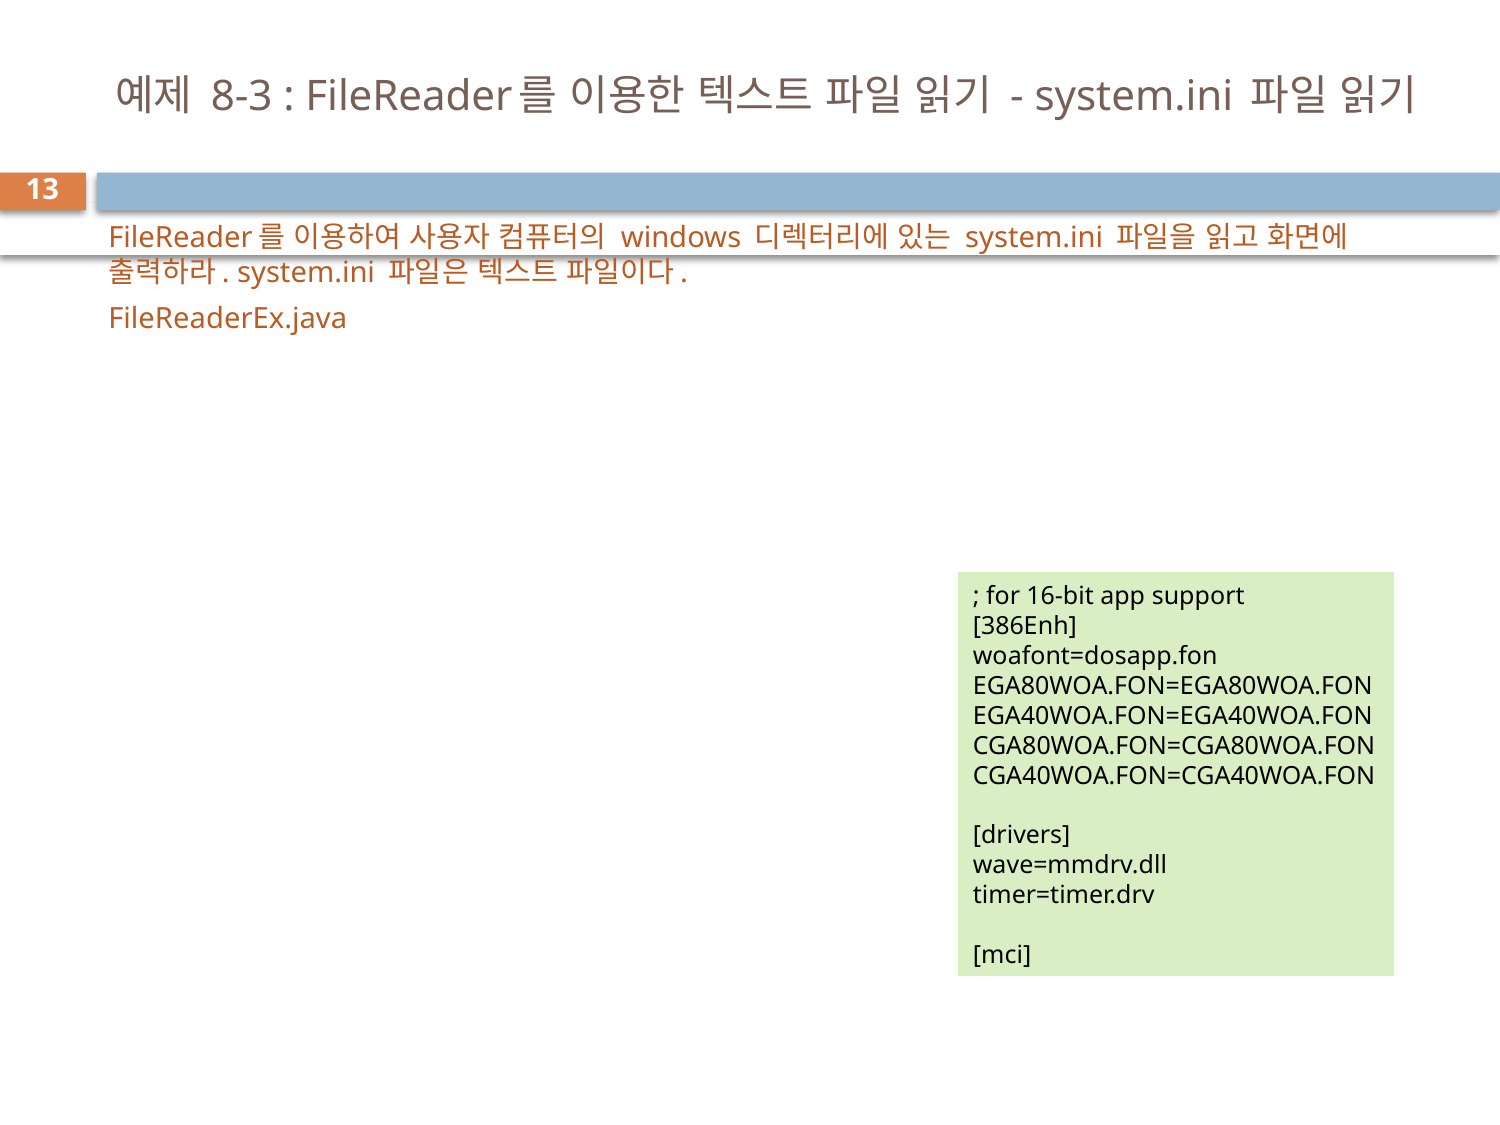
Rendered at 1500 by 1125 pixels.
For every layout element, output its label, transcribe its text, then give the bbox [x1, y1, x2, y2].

slide_number 13 [0, 170, 87, 211]
text_box ; for 16-bit app support [386Enh] woafont=dosapp.fon EGA80WOA.FON=EGA80WOA.FON EGA40WOA.FON=EGA40WOA.FON CGA80WOA.FON=CGA80WOA.FON CGA40WOA.FON=CGA40WOA.FON [drivers] wave=mmdrv.dll timer=timer.drv [mci] [958, 572, 1395, 977]
text_box FileReader를 이용하여 사용자 컴퓨터의 windows 디렉터리에 있는 system.ini 파일을 읽고 화면에 출력하라. system.ini 파일은 텍스트 파일이다. FileReaderEx.java [93, 210, 1432, 343]
title 예제 8-3 : FileReader를 이용한 텍스트 파일 읽기 - system.ini 파일 읽기 [100, 37, 1438, 149]
